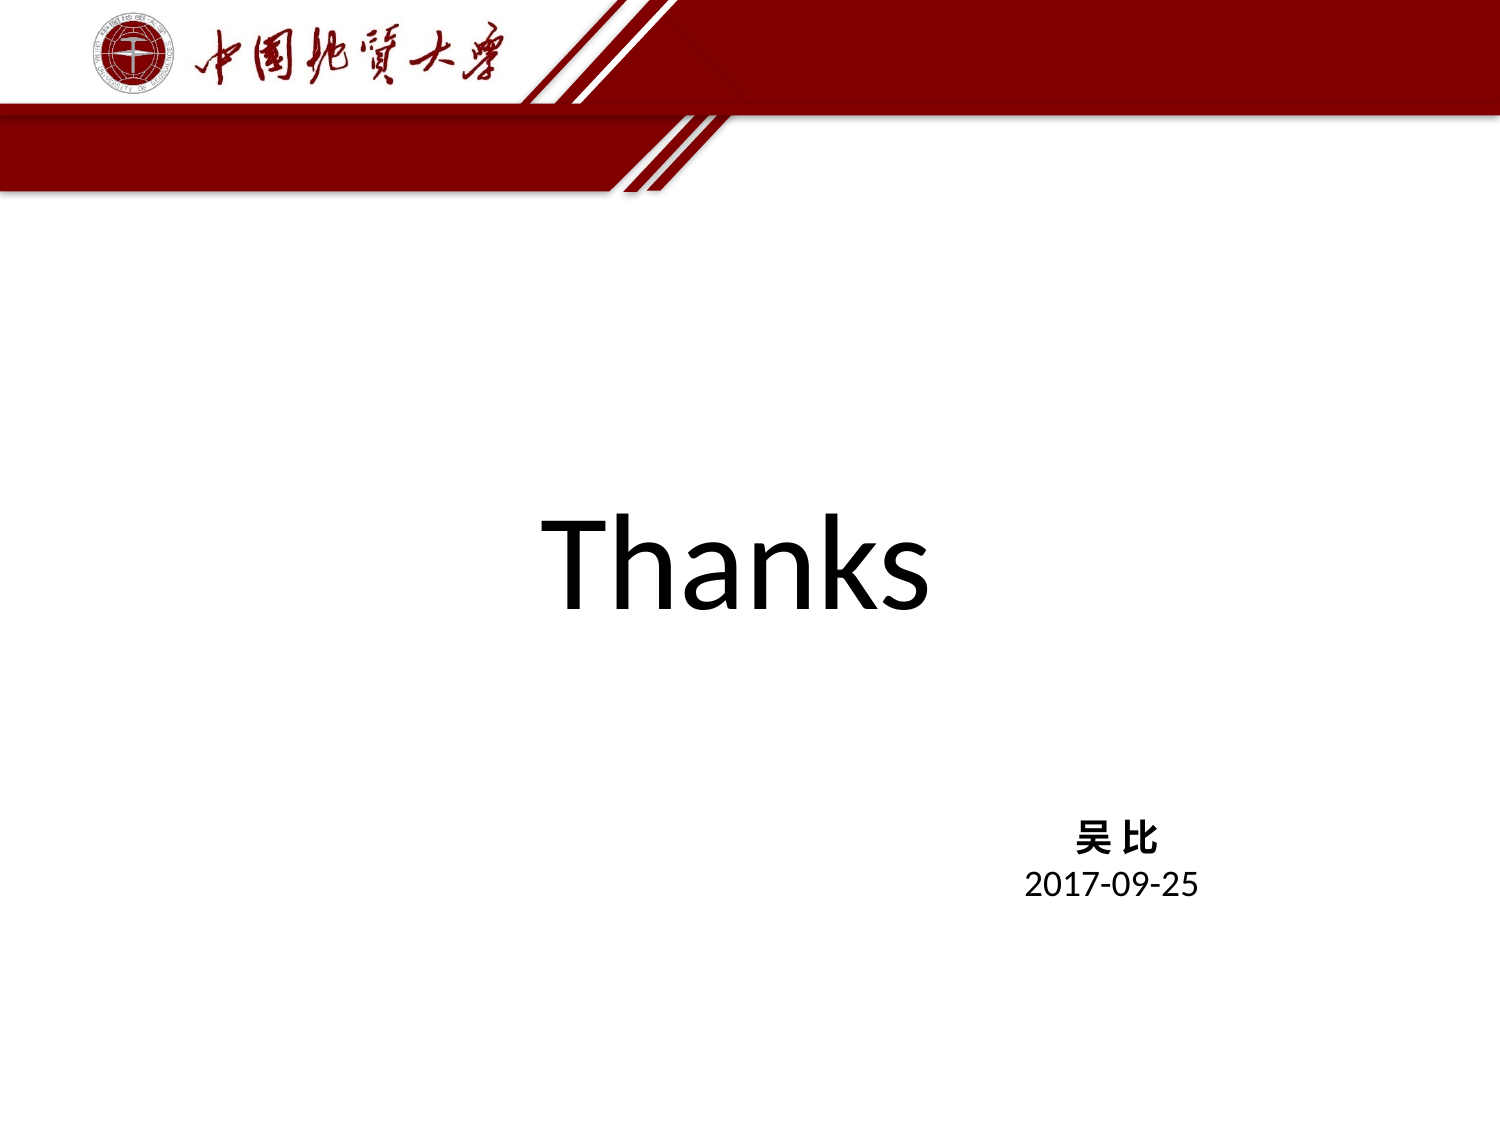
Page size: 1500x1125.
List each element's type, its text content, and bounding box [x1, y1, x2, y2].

picture [185, 15, 517, 91]
text_box Thanks [463, 464, 1010, 645]
text_box 吴 比 2017-09-25 [1009, 806, 1500, 911]
picture [91, 11, 175, 95]
